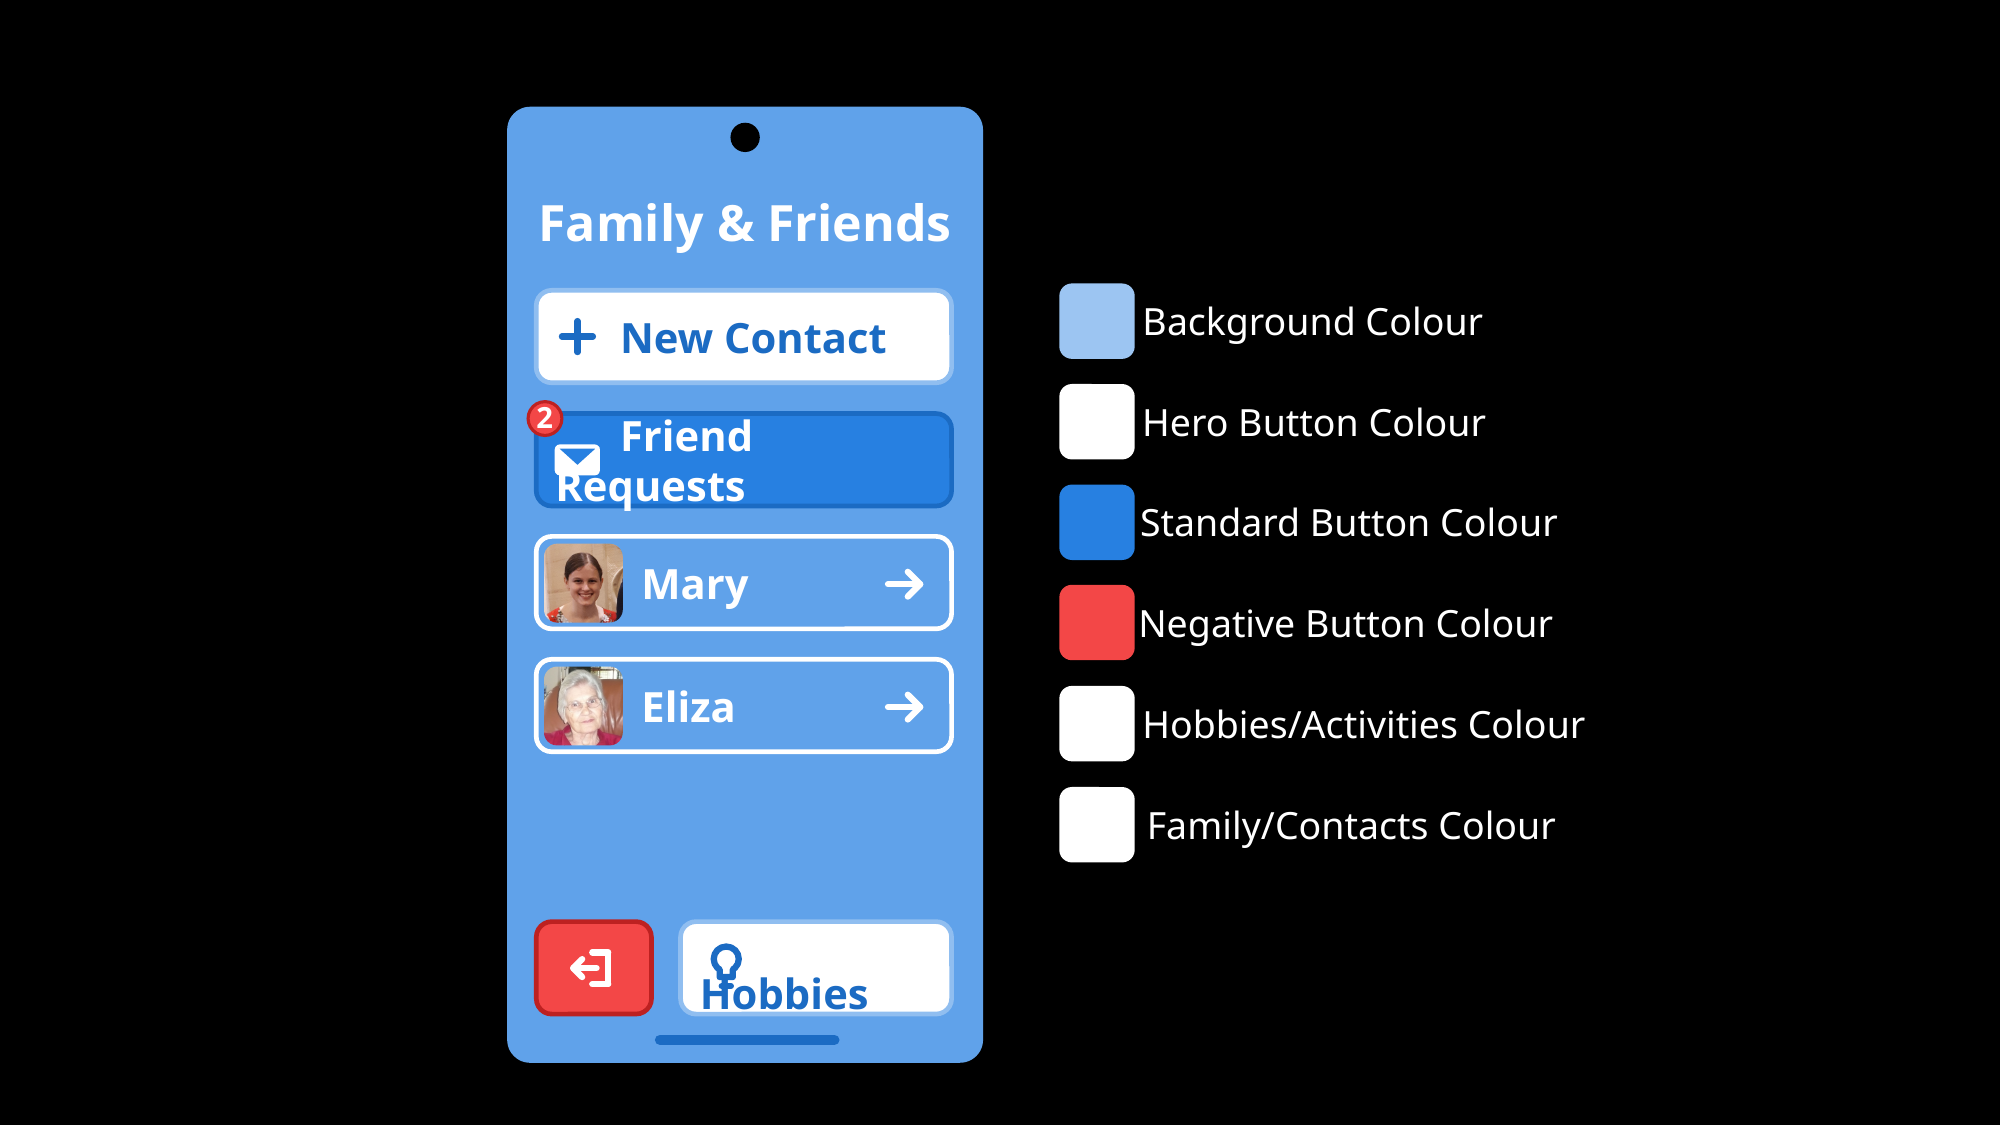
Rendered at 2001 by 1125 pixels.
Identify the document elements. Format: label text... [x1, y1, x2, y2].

text_box Friend Requests [535, 412, 953, 508]
text_box [1058, 382, 1135, 461]
text_box [1058, 483, 1135, 562]
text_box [713, 946, 739, 987]
text_box Background Colour [1127, 290, 1499, 351]
text_box Negative Button Colour [1123, 592, 1569, 652]
text_box [1058, 684, 1136, 763]
text_box Standard Button Colour [1125, 491, 1573, 552]
text_box Mary [535, 535, 953, 630]
text_box Hobbies/Activities Colour [1127, 693, 1601, 753]
text_box [1058, 583, 1135, 662]
text_box 2 [521, 392, 570, 442]
text_box [1058, 282, 1135, 360]
text_box [542, 542, 624, 624]
text_box [1058, 785, 1135, 864]
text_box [561, 321, 593, 353]
text_box [506, 105, 985, 1064]
text_box Family/Contacts Colour [1132, 794, 1571, 855]
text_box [554, 444, 600, 476]
text_box Hero Button Colour [1127, 391, 1502, 452]
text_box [571, 963, 597, 979]
text_box Family & Friends [523, 183, 967, 259]
text_box New Contact [535, 289, 953, 384]
text_box Hobbies [679, 920, 953, 1016]
text_box [542, 665, 624, 747]
text_box [729, 121, 761, 154]
text_box Eliza [535, 658, 953, 753]
text_box [535, 920, 653, 1016]
